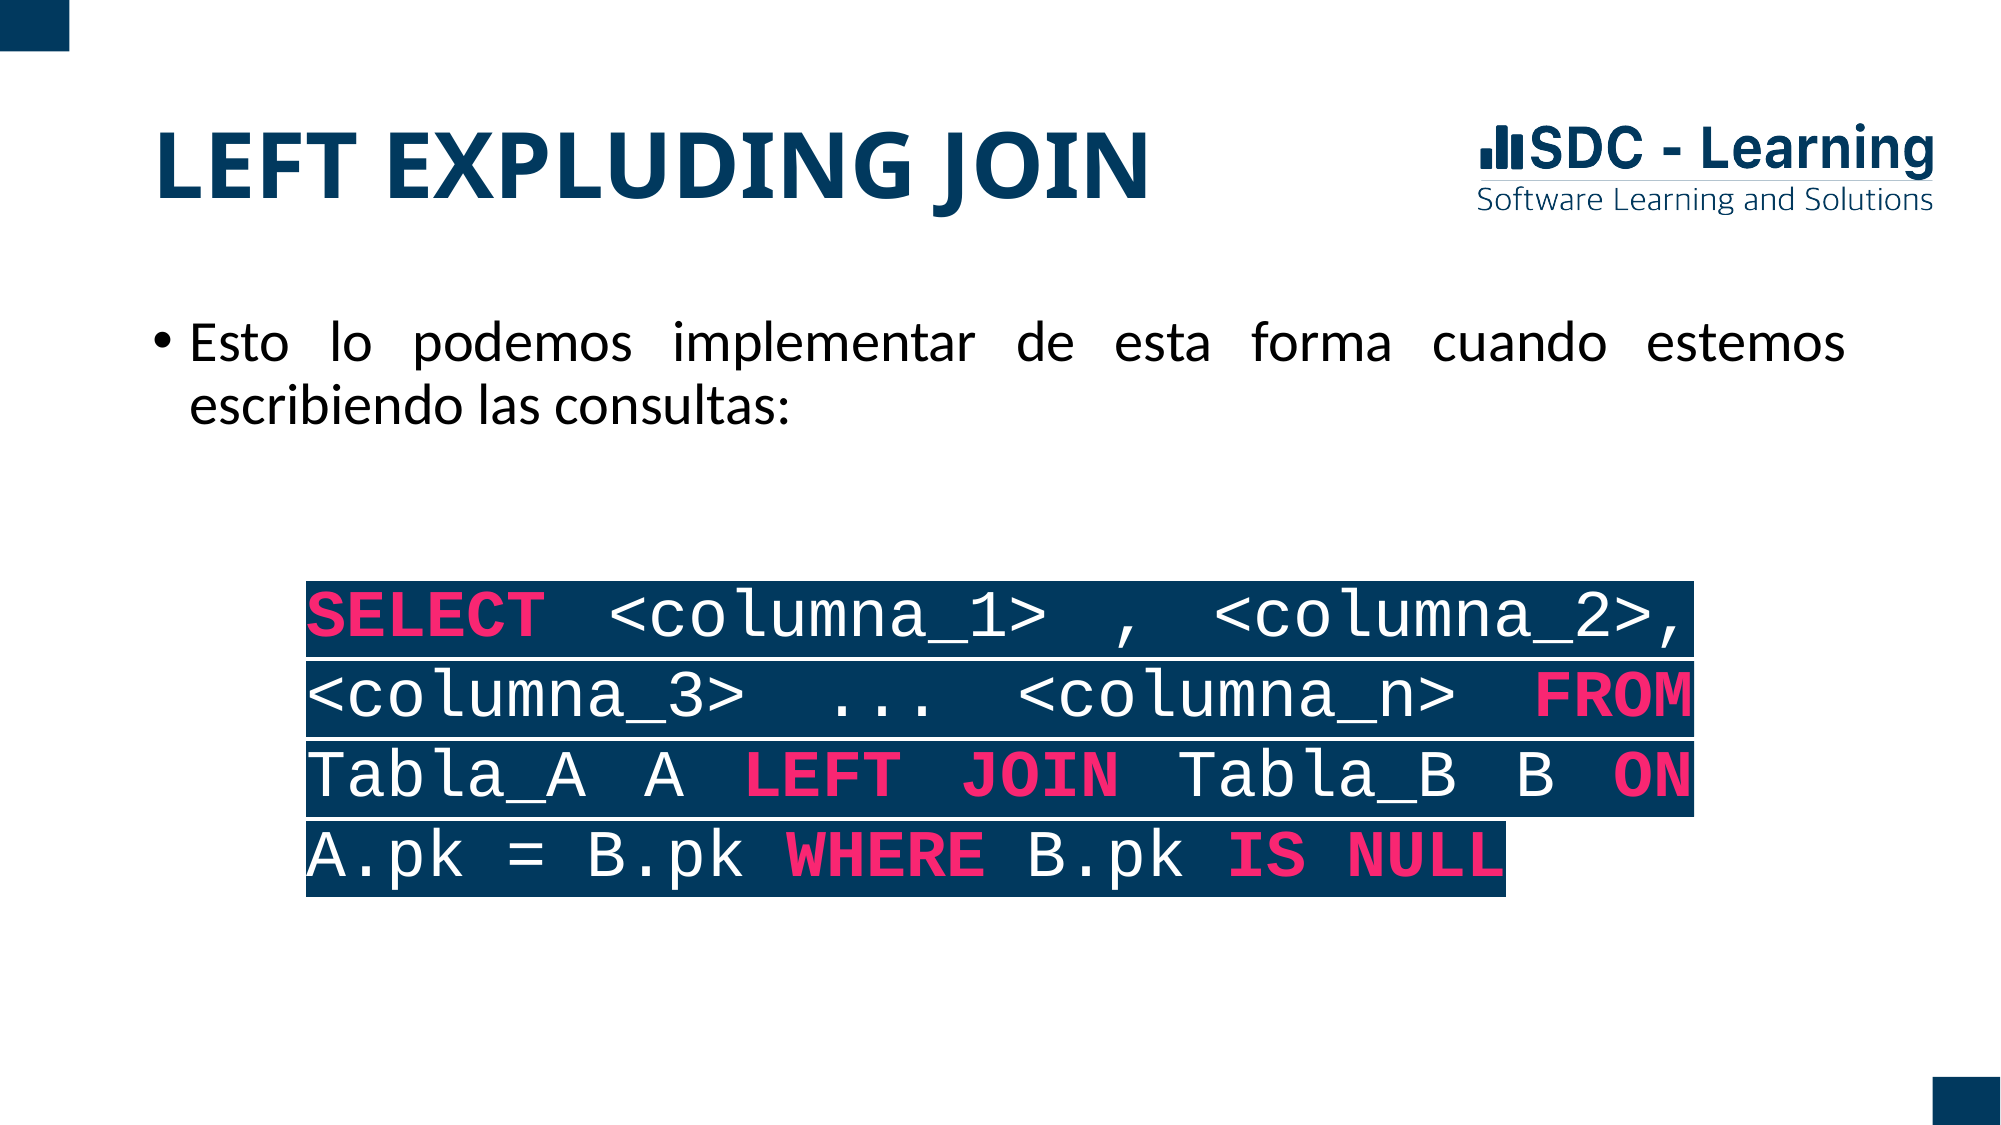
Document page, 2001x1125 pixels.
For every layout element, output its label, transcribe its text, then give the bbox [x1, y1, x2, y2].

picture [1863, 123, 1933, 215]
list Esto lo podemos implementar de esta forma cuando estemos escribiendo las consultas: [137, 303, 1863, 1018]
title LEFT EXPLUDING JOIN [137, 59, 1863, 278]
text_box SELECT <columna_1> , <columna_2>, <columna_3> ... <columna_n> FROM Tabla_A A LEFT JOIN Tabla_B B ON A.pk = B.pk WHERE B.pk IS NULL [291, 562, 1709, 897]
